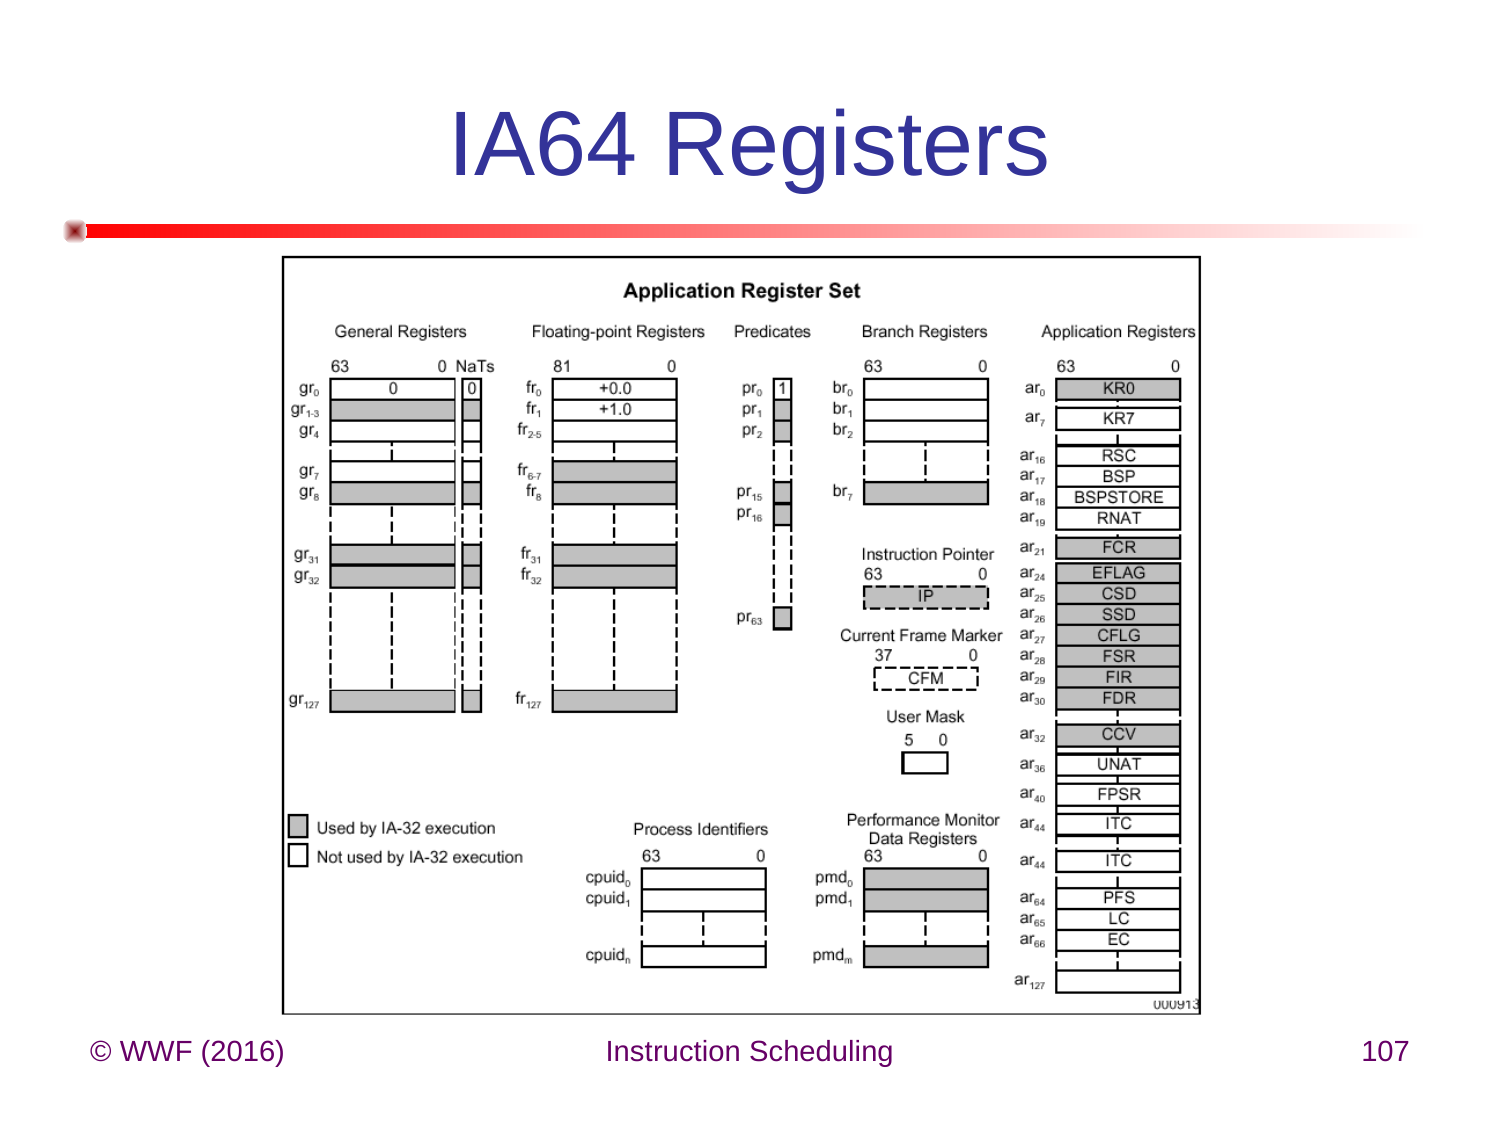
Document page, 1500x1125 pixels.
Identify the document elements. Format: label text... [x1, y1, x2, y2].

title IA64 Registers [75, 45, 1425, 233]
slide_number 107 [1074, 1024, 1425, 1103]
picture [274, 249, 1209, 1024]
footer Instruction Scheduling [512, 1032, 988, 1103]
slide_number © WWF (2016) [75, 1024, 425, 1103]
